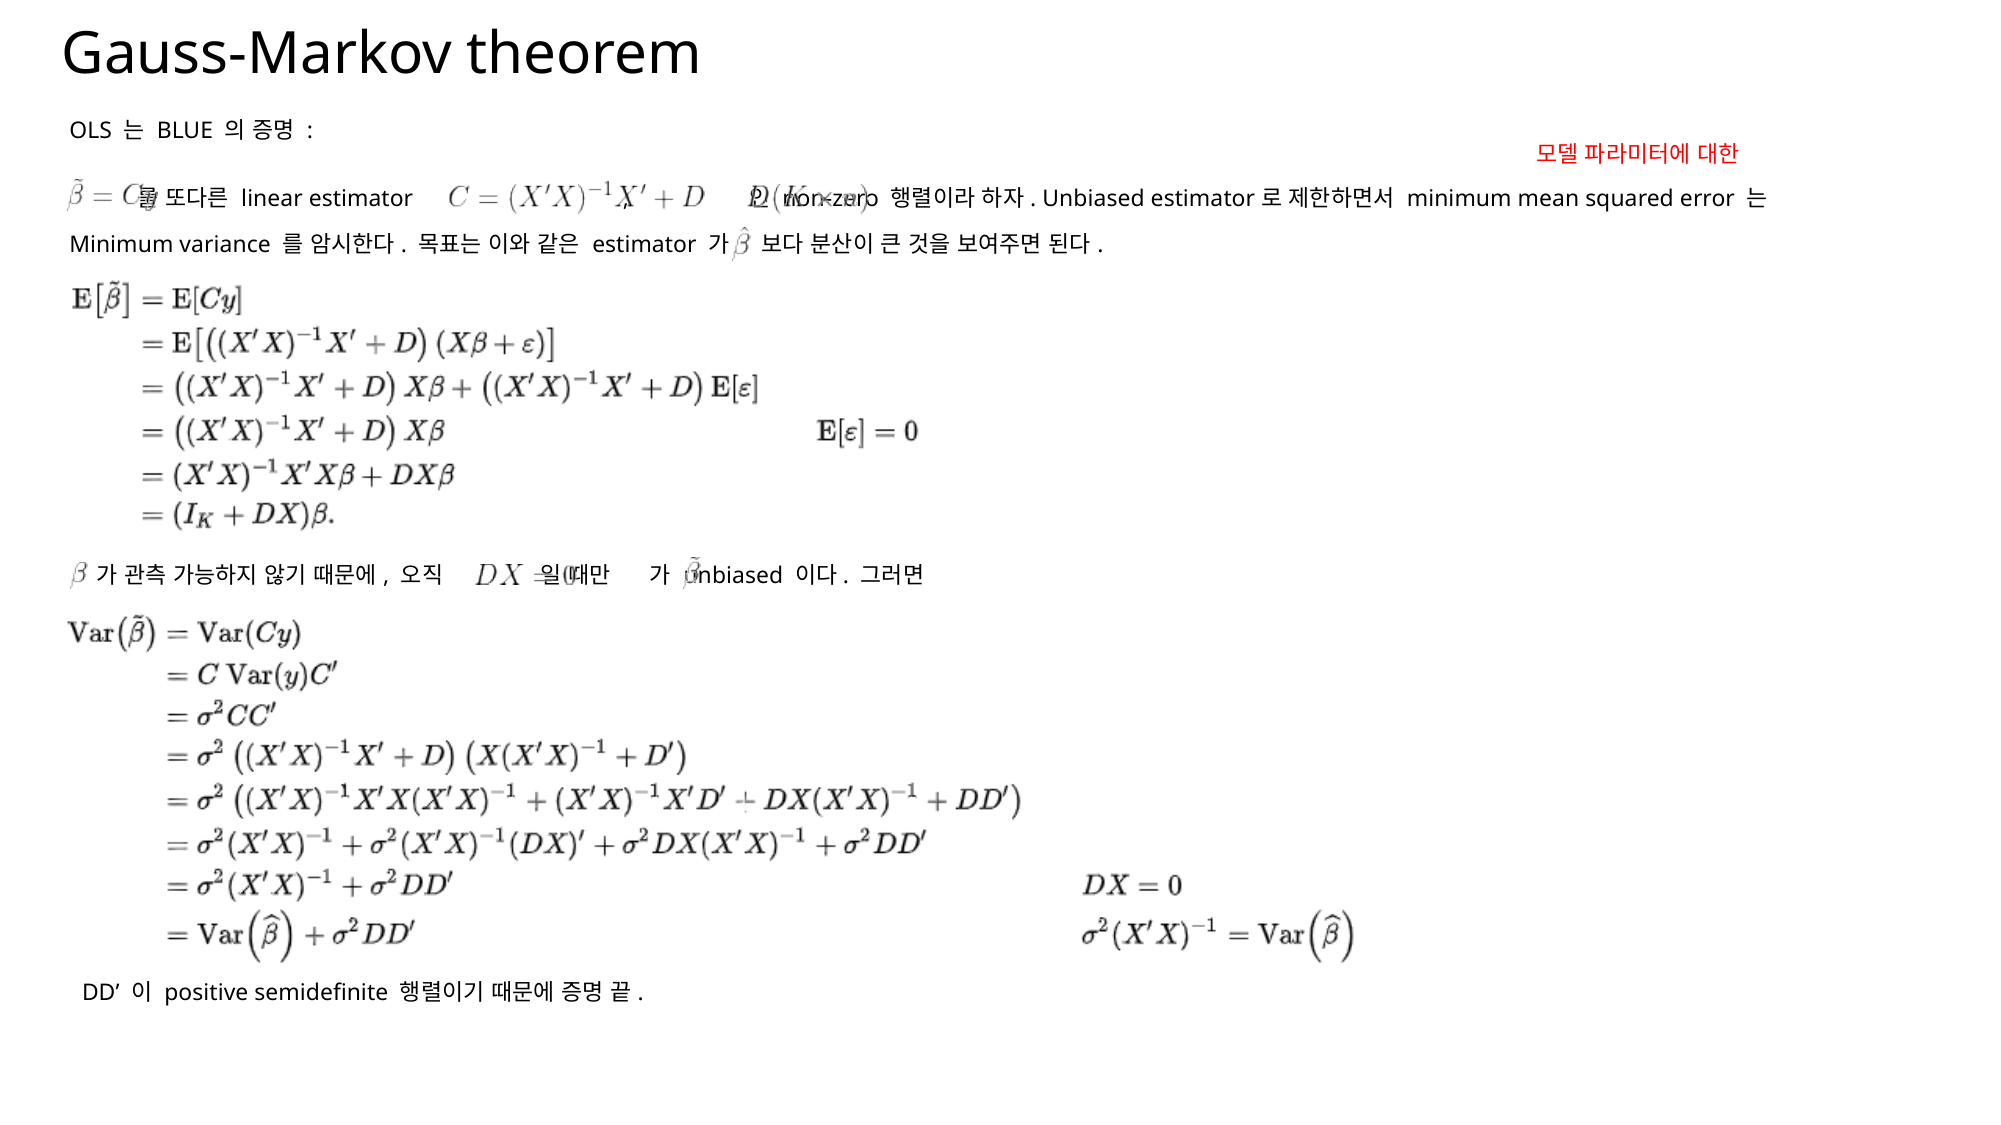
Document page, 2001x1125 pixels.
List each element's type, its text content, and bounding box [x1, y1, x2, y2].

picture [67, 179, 158, 211]
picture [70, 562, 88, 589]
title Gauss-Markov theorem [46, 13, 1772, 95]
text_box 모델 파라미터에 대한 [1521, 135, 1785, 183]
picture [474, 564, 577, 585]
text_box 를 또다른 linear estimator , 인 non-zero 행렬이라 하자. Unbiased estimator로 제한하면서 minimum mean squared error 는 Minimum variance 를 암시한다. 목표는 이와 같은 estimator 가 보다 분산이 큰 것을 보여주면 된다. [54, 179, 1982, 293]
picture [732, 227, 751, 261]
list OLS 는 BLUE 의 증명 : [54, 111, 1078, 164]
picture [683, 557, 702, 590]
picture [448, 181, 705, 215]
picture [746, 184, 869, 215]
text_box 가 관측 가능하지 않기 때문에, 오직 일 때만 가 unbiased 이다. 그러면 [60, 556, 1317, 606]
picture [54, 273, 973, 544]
picture [60, 606, 1377, 974]
text_box DD’ 이 positive semidefinite 행렬이기 때문에 증명 끝. [67, 974, 1324, 1023]
